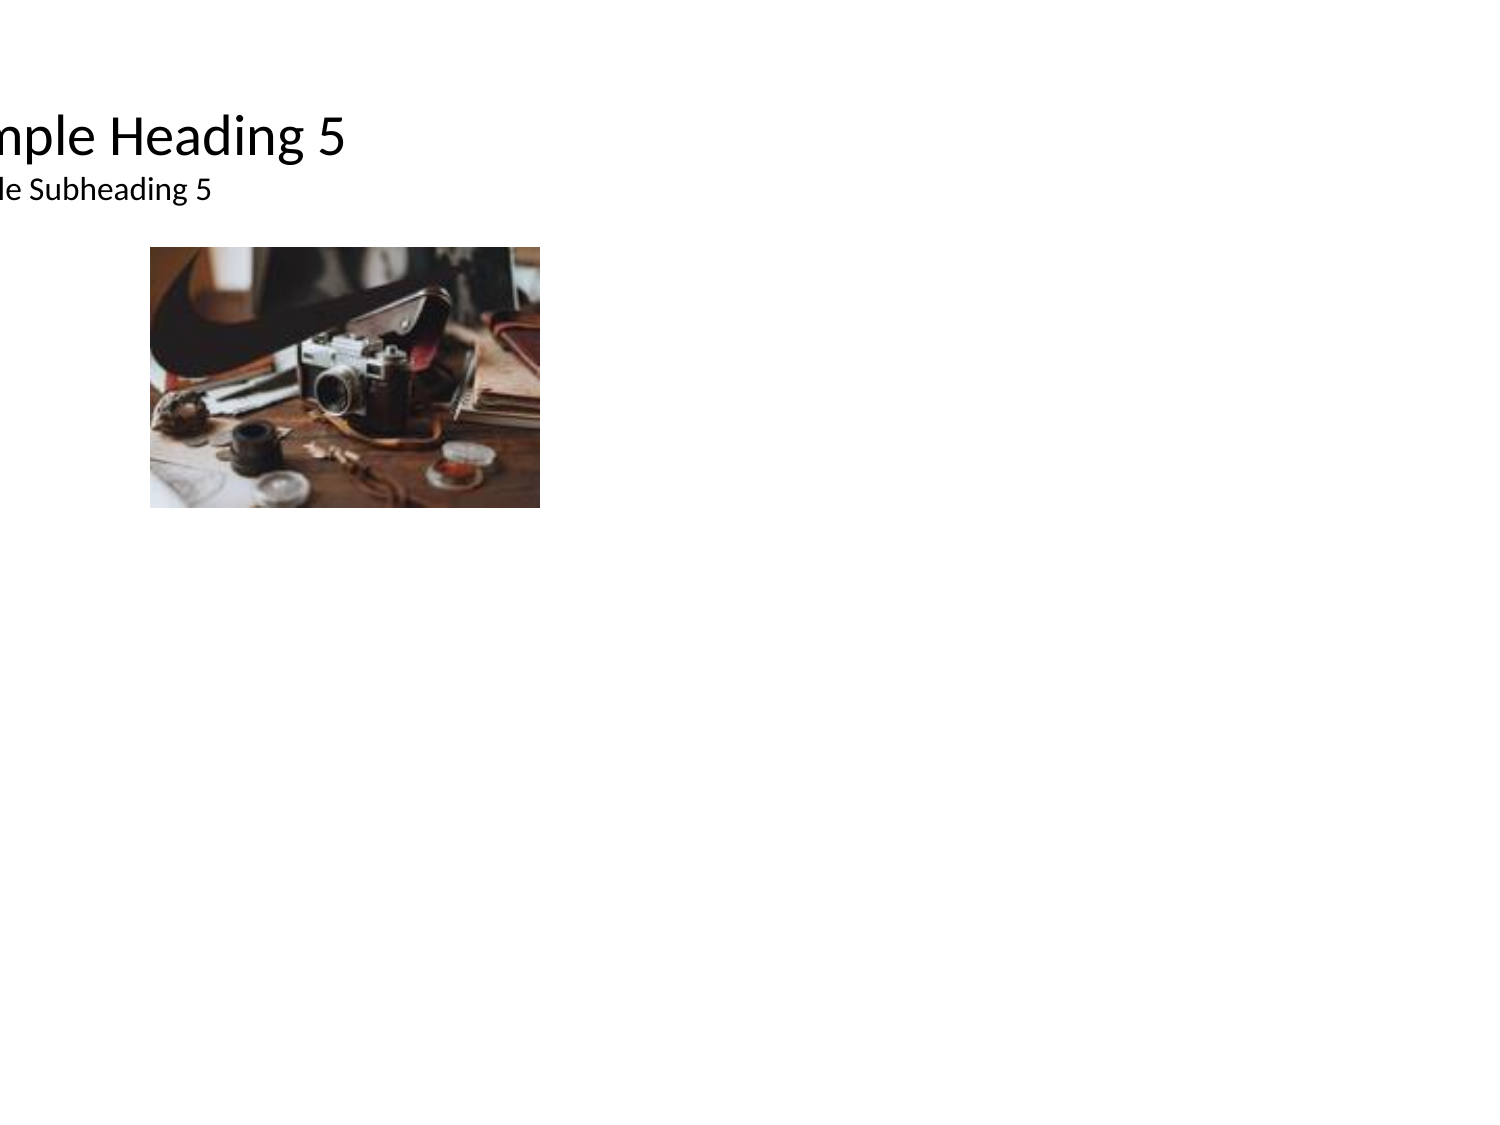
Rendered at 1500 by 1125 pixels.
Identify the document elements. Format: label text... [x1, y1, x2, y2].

picture [149, 247, 540, 509]
text_box Sample Heading 5 Sample Subheading 5 [0, 45, 363, 215]
